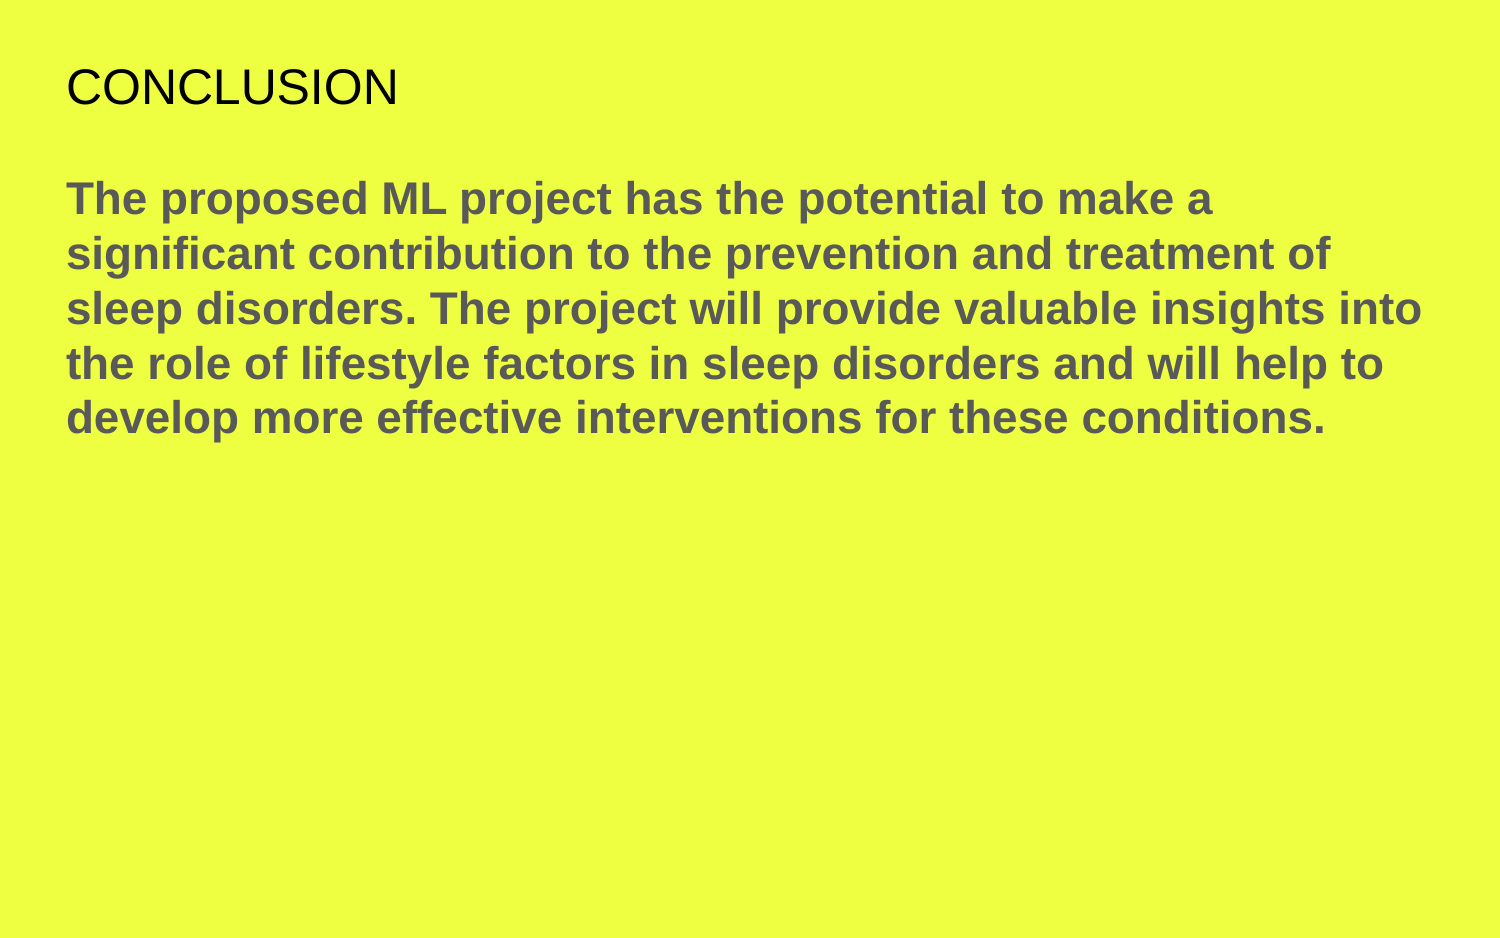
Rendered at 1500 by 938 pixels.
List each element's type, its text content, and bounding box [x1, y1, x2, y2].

title CONCLUSION [51, 0, 1449, 130]
subtitle The proposed ML project has the potential to make a significant contribution to the prevention and treatment of sleep disorders. The project will provide valuable insights into the role of lifestyle factors in sleep disorders and will help to develop more effective interventions for these conditions. [51, 153, 1449, 662]
